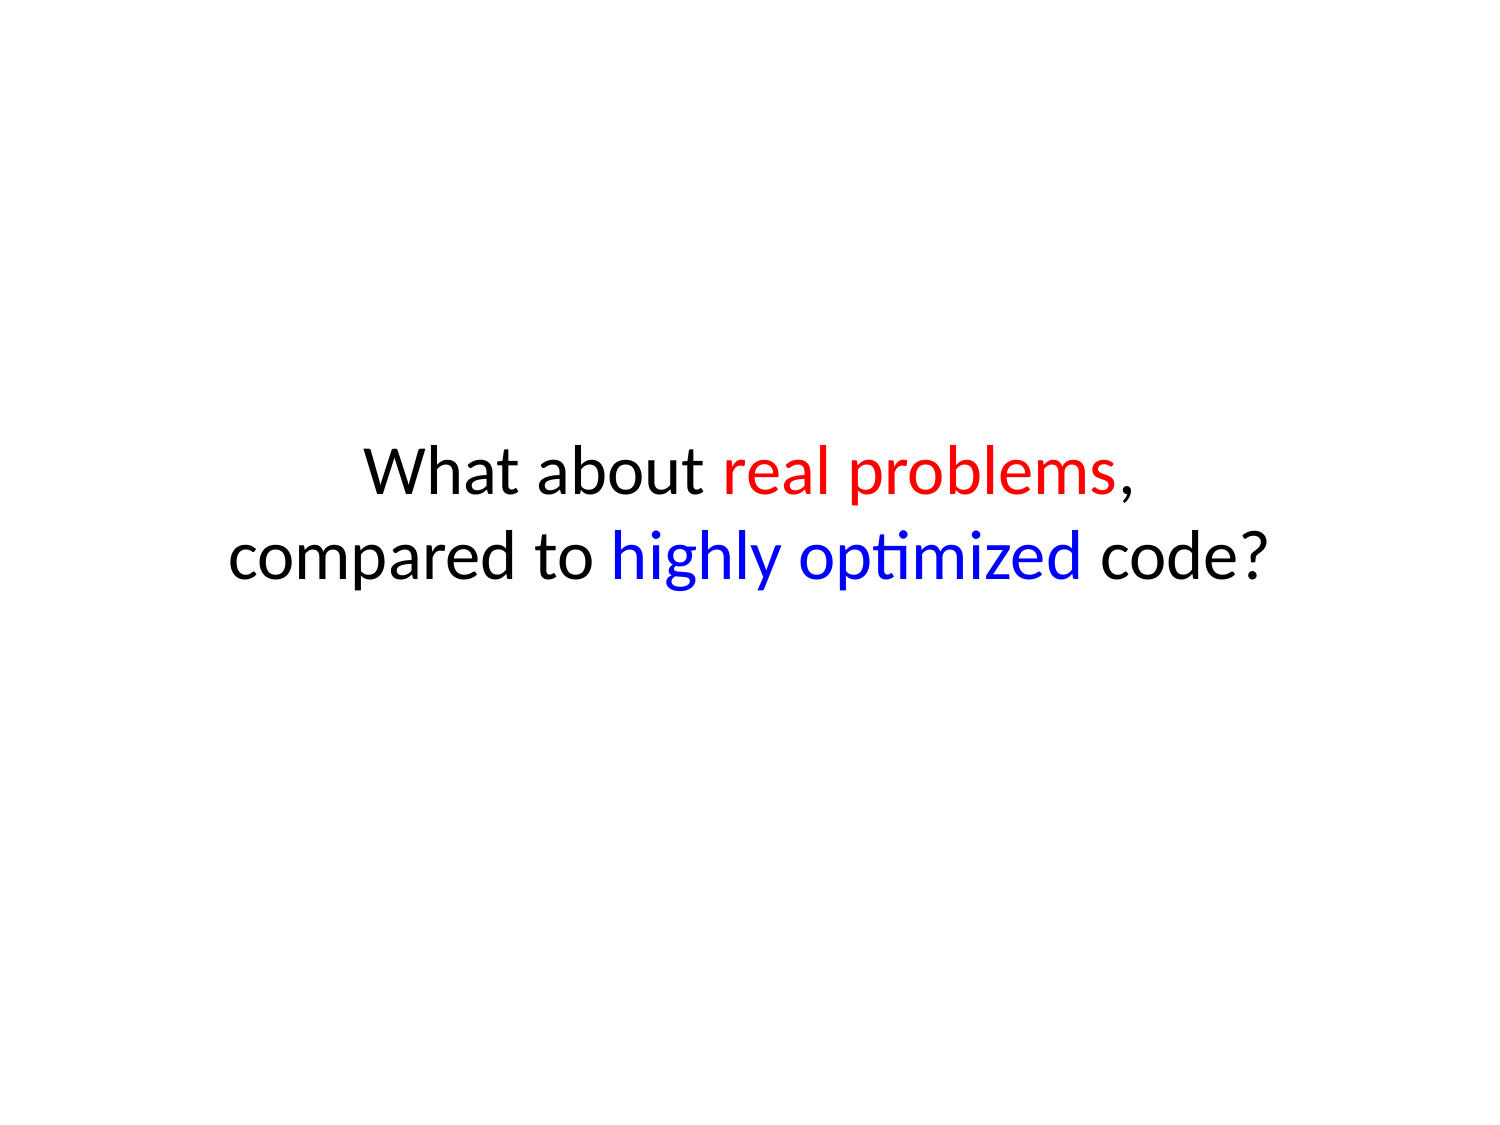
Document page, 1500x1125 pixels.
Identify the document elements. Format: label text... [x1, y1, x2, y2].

title What about real problems, compared to highly optimized code? [75, 415, 1425, 603]
